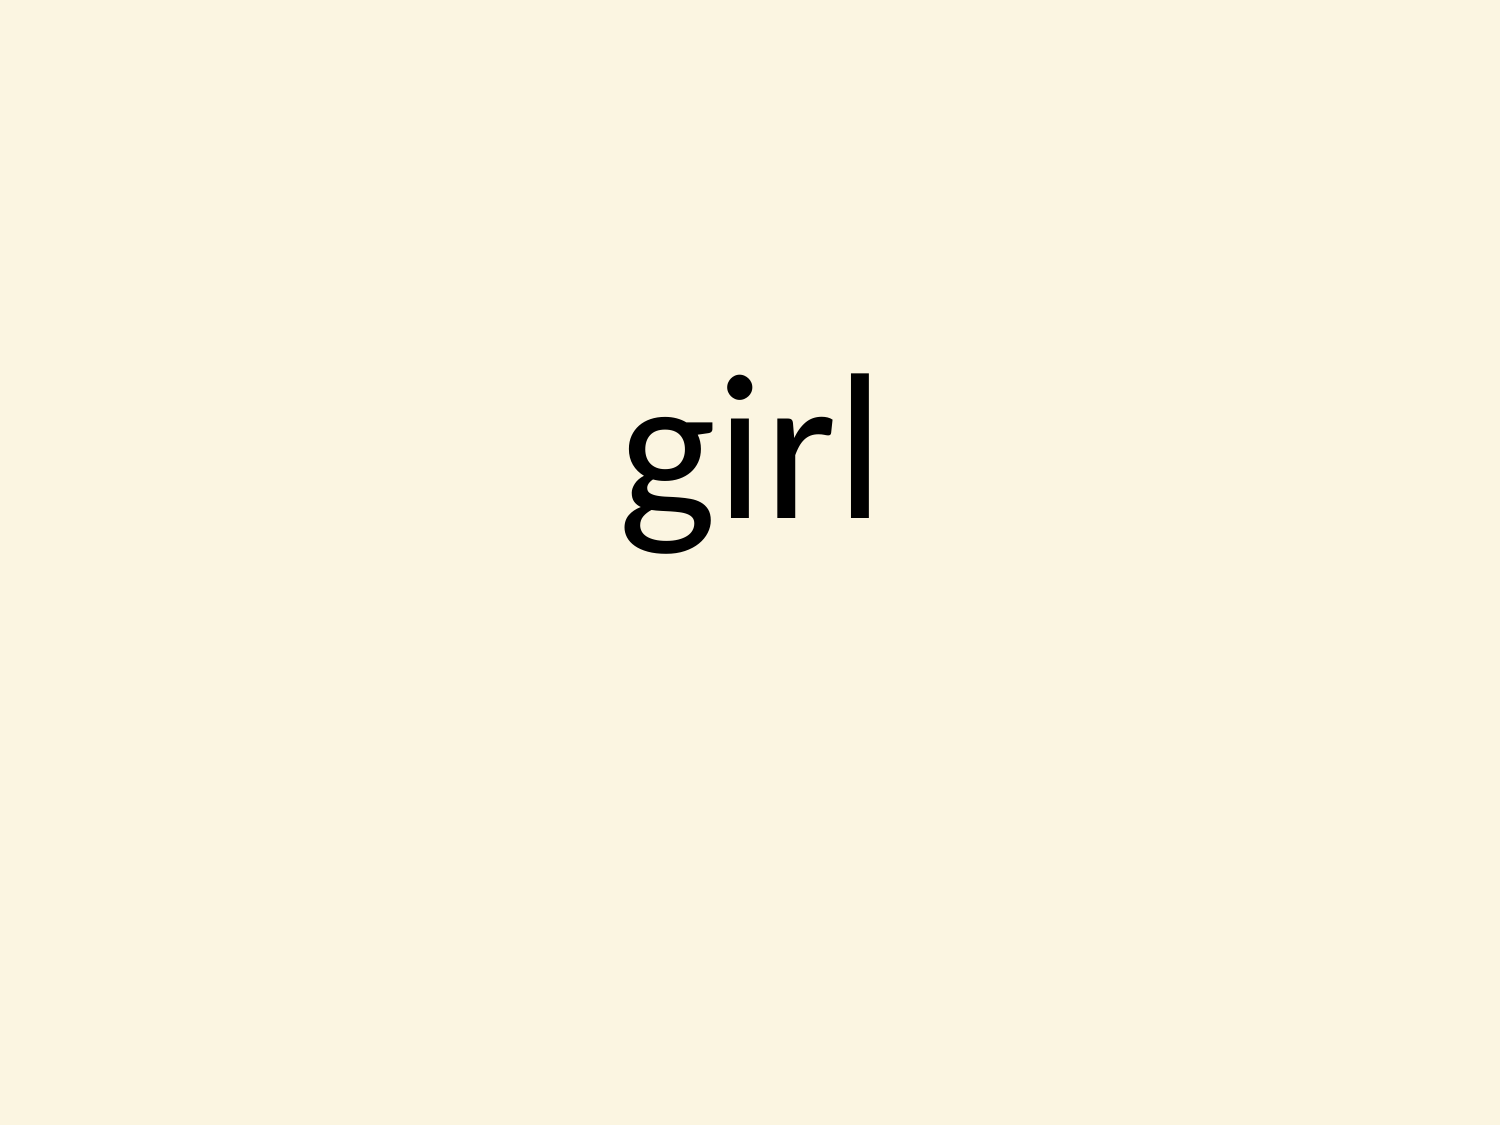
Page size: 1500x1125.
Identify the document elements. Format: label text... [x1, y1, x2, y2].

list girl [76, 302, 1428, 669]
